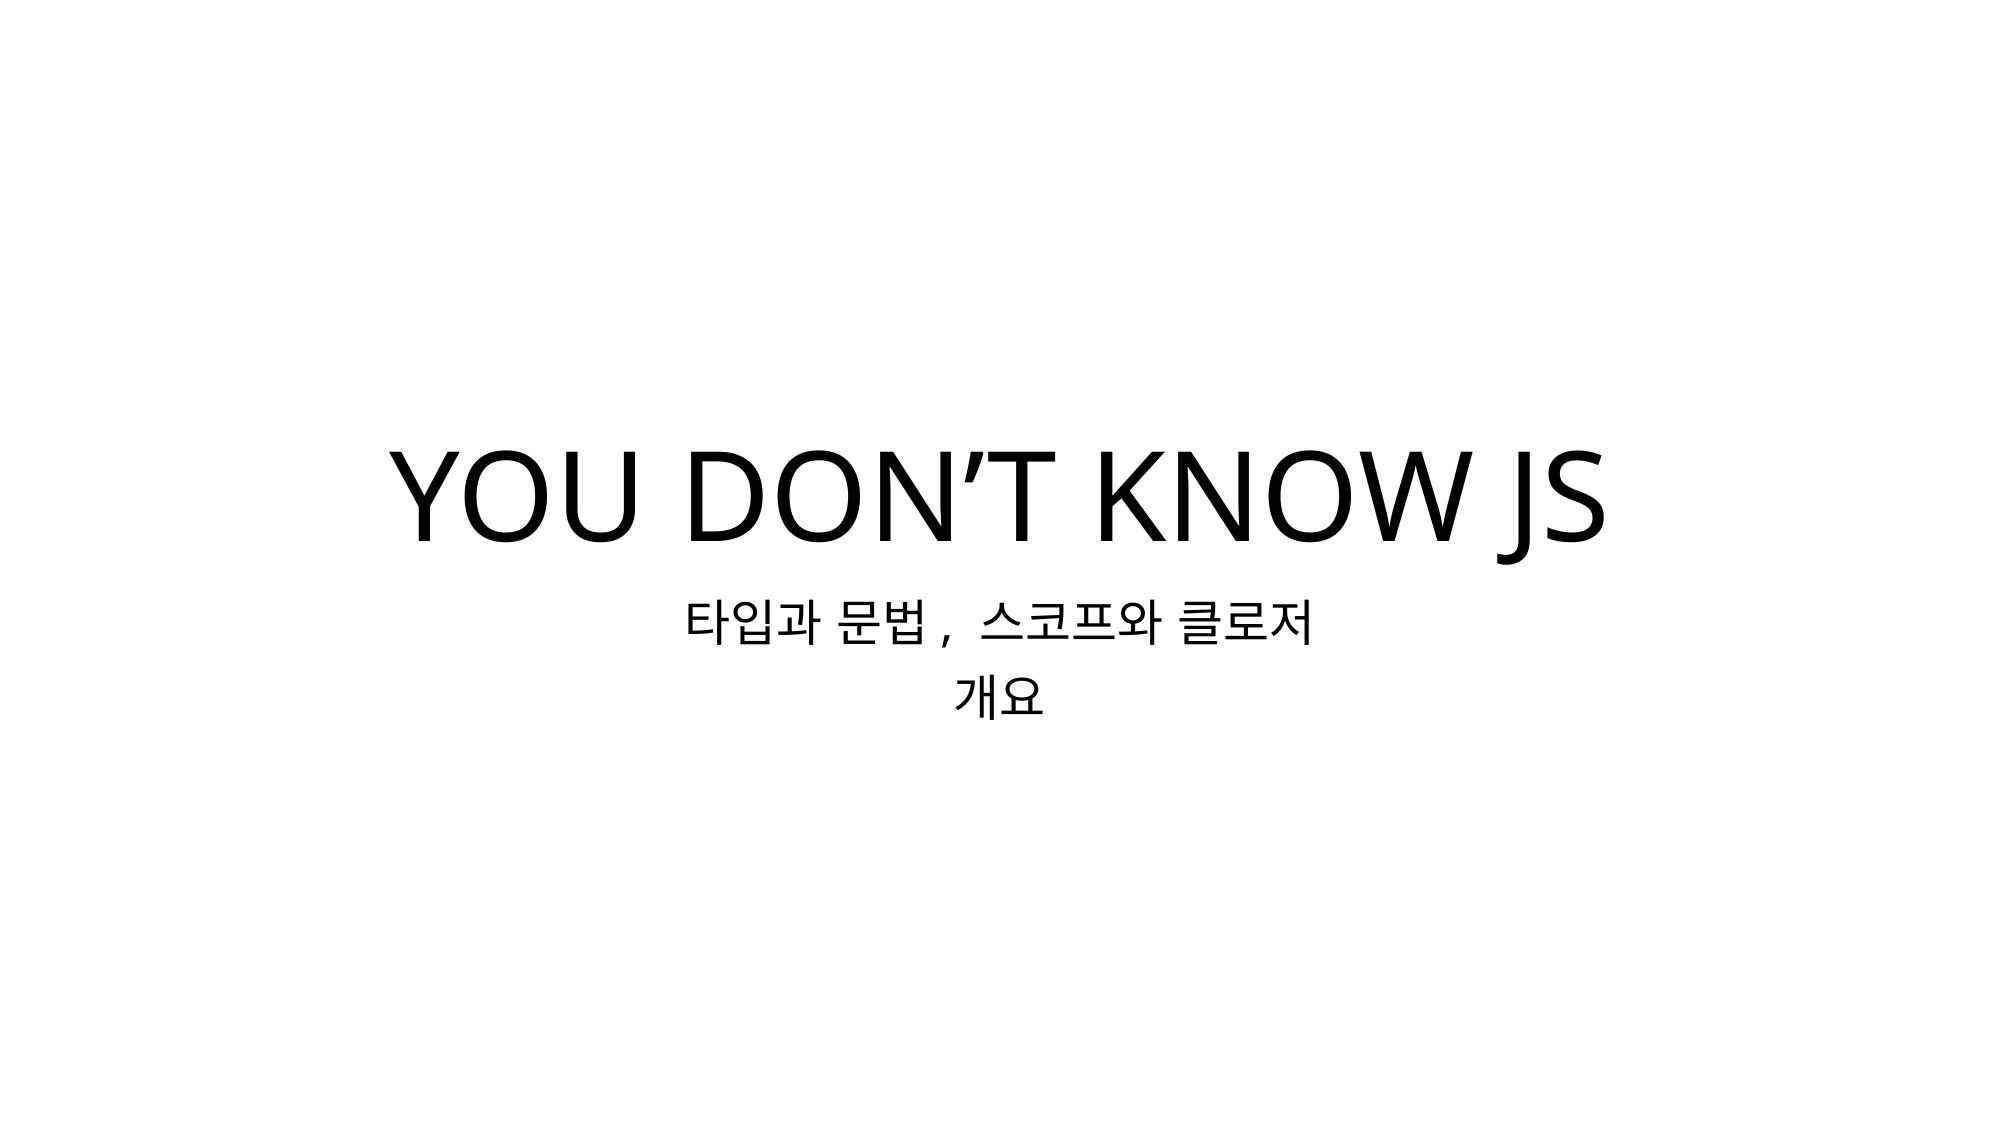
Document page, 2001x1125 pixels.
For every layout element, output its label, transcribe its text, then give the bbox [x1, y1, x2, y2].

subtitle 타입과 문법, 스코프와 클로저 개요 [249, 590, 1750, 863]
title YOU DON’T KNOW JS [249, 184, 1750, 576]
